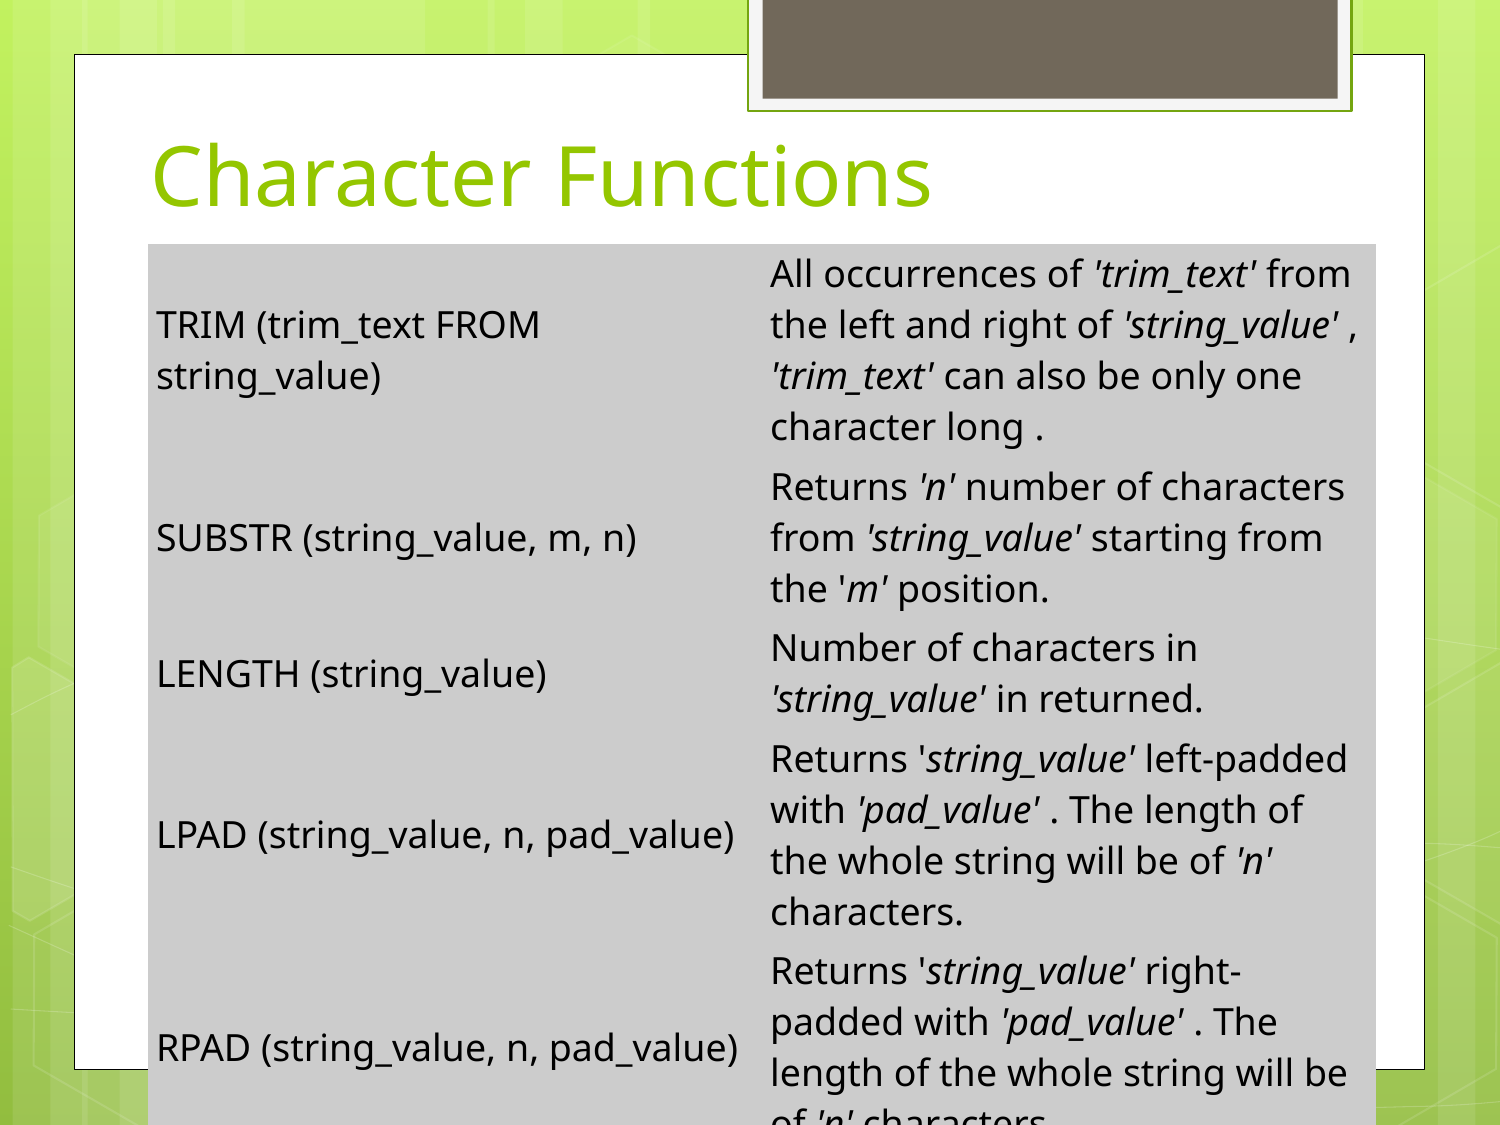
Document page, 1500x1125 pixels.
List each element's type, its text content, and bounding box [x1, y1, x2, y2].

table_cell RPAD (string_value, n, pad_value) [148, 941, 762, 1125]
table_cell Returns 'n' number of characters from 'string_value' starting from the 'm' position. [762, 456, 1376, 618]
table_header TRIM (trim_text FROM string_value) [148, 244, 762, 456]
table_cell Returns 'string_value' left-padded with 'pad_value' . The length of the whole string will be of 'n' characters. [762, 728, 1376, 941]
table_cell Returns 'string_value' right-padded with 'pad_value' . The length of the whole string will be of 'n' characters. [762, 941, 1376, 1125]
table_cell LPAD (string_value, n, pad_value) [148, 728, 762, 941]
table_cell LENGTH (string_value) [148, 618, 762, 728]
title Character Functions [135, 42, 1289, 231]
table_header All occurrences of 'trim_text' from the left and right of 'string_value' , 'trim_text' can also be only one character long . [762, 244, 1376, 456]
table_cell Number of characters in 'string_value' in returned. [762, 618, 1376, 728]
table_cell SUBSTR (string_value, m, n) [148, 456, 762, 618]
